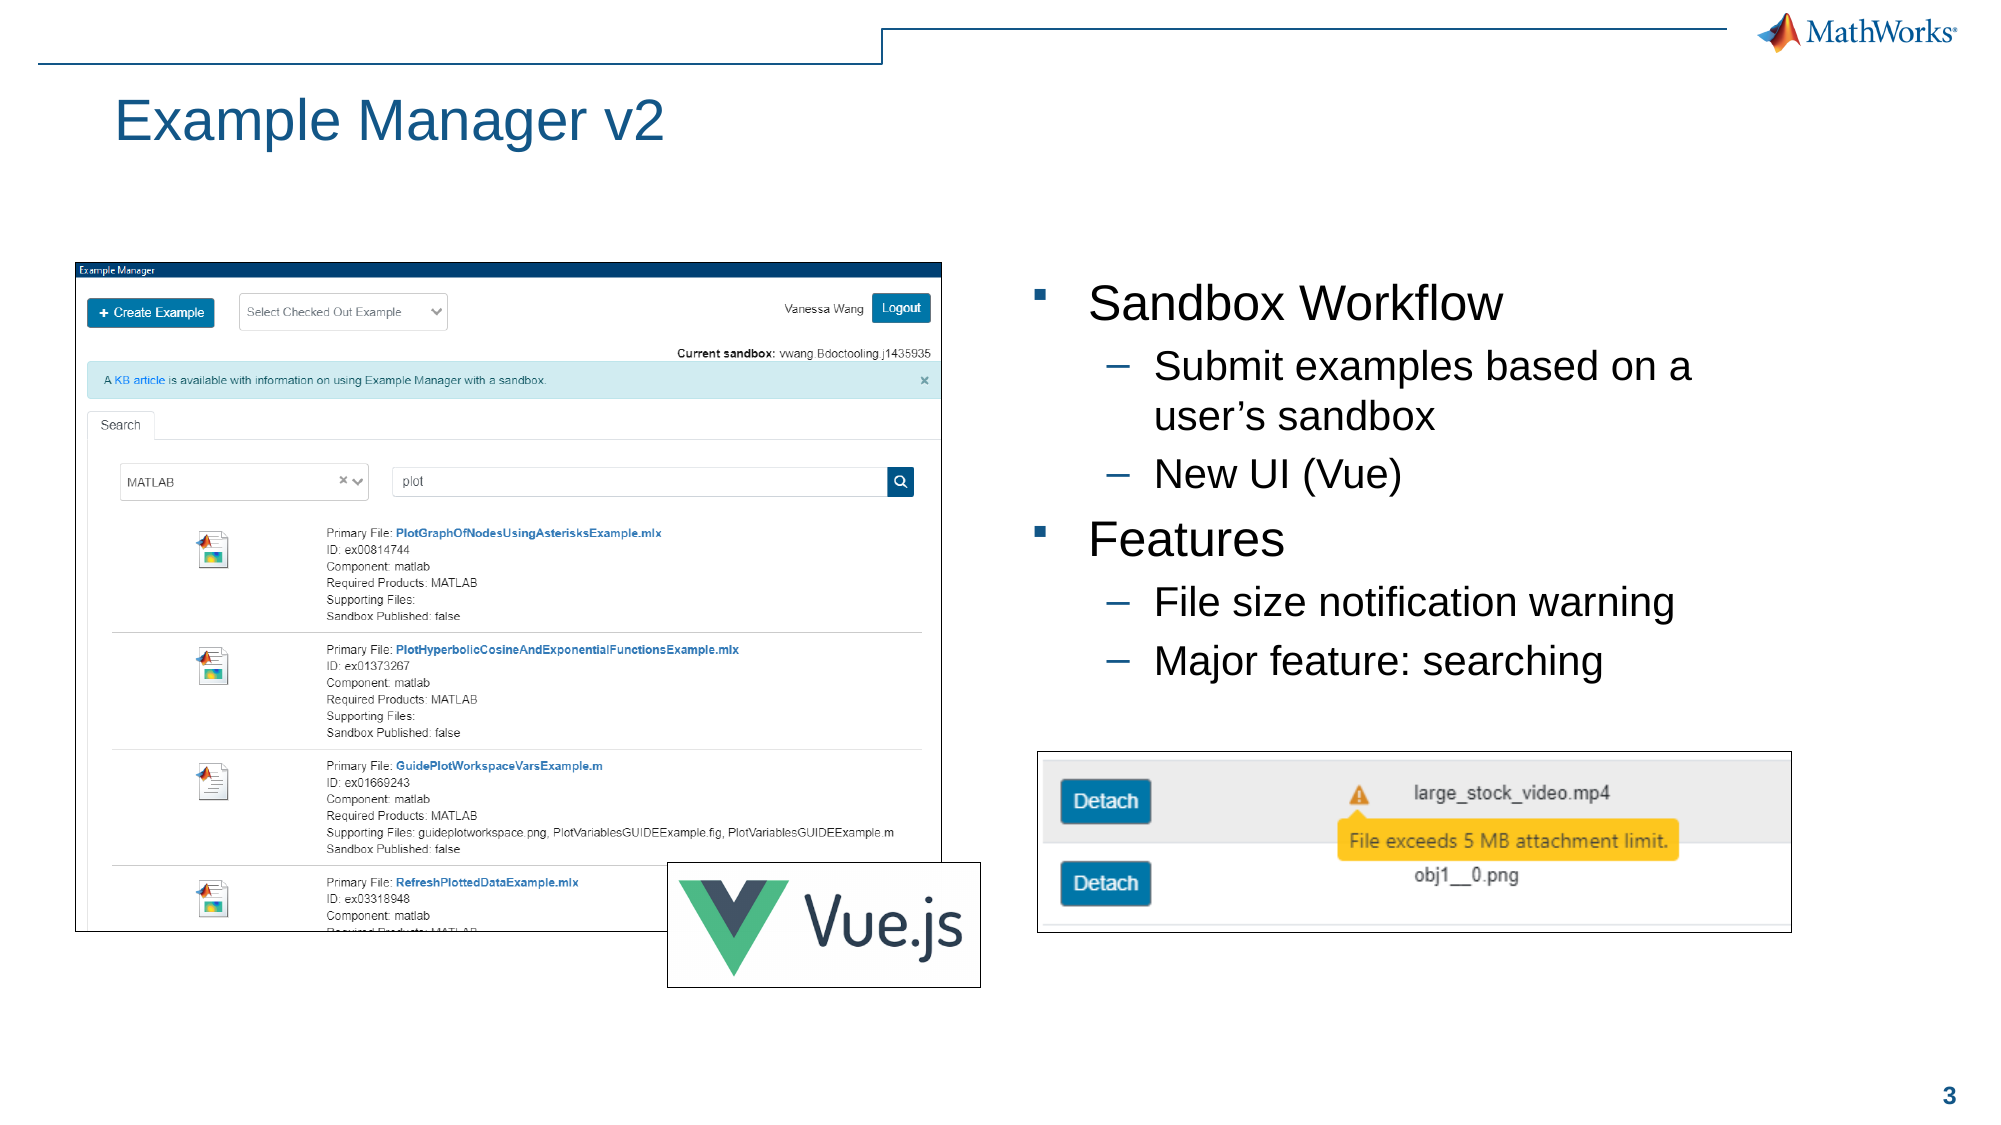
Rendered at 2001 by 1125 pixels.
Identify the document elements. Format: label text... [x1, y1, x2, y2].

title Example Manager v2 [99, 75, 1867, 238]
picture [74, 262, 981, 988]
picture [1751, 3, 1970, 63]
list Sandbox Workflow Submit examples based on a user’s sandbox New UI (Vue) Features File size notification warning Major feature: searching [1016, 262, 1867, 1025]
picture [1037, 751, 1792, 933]
